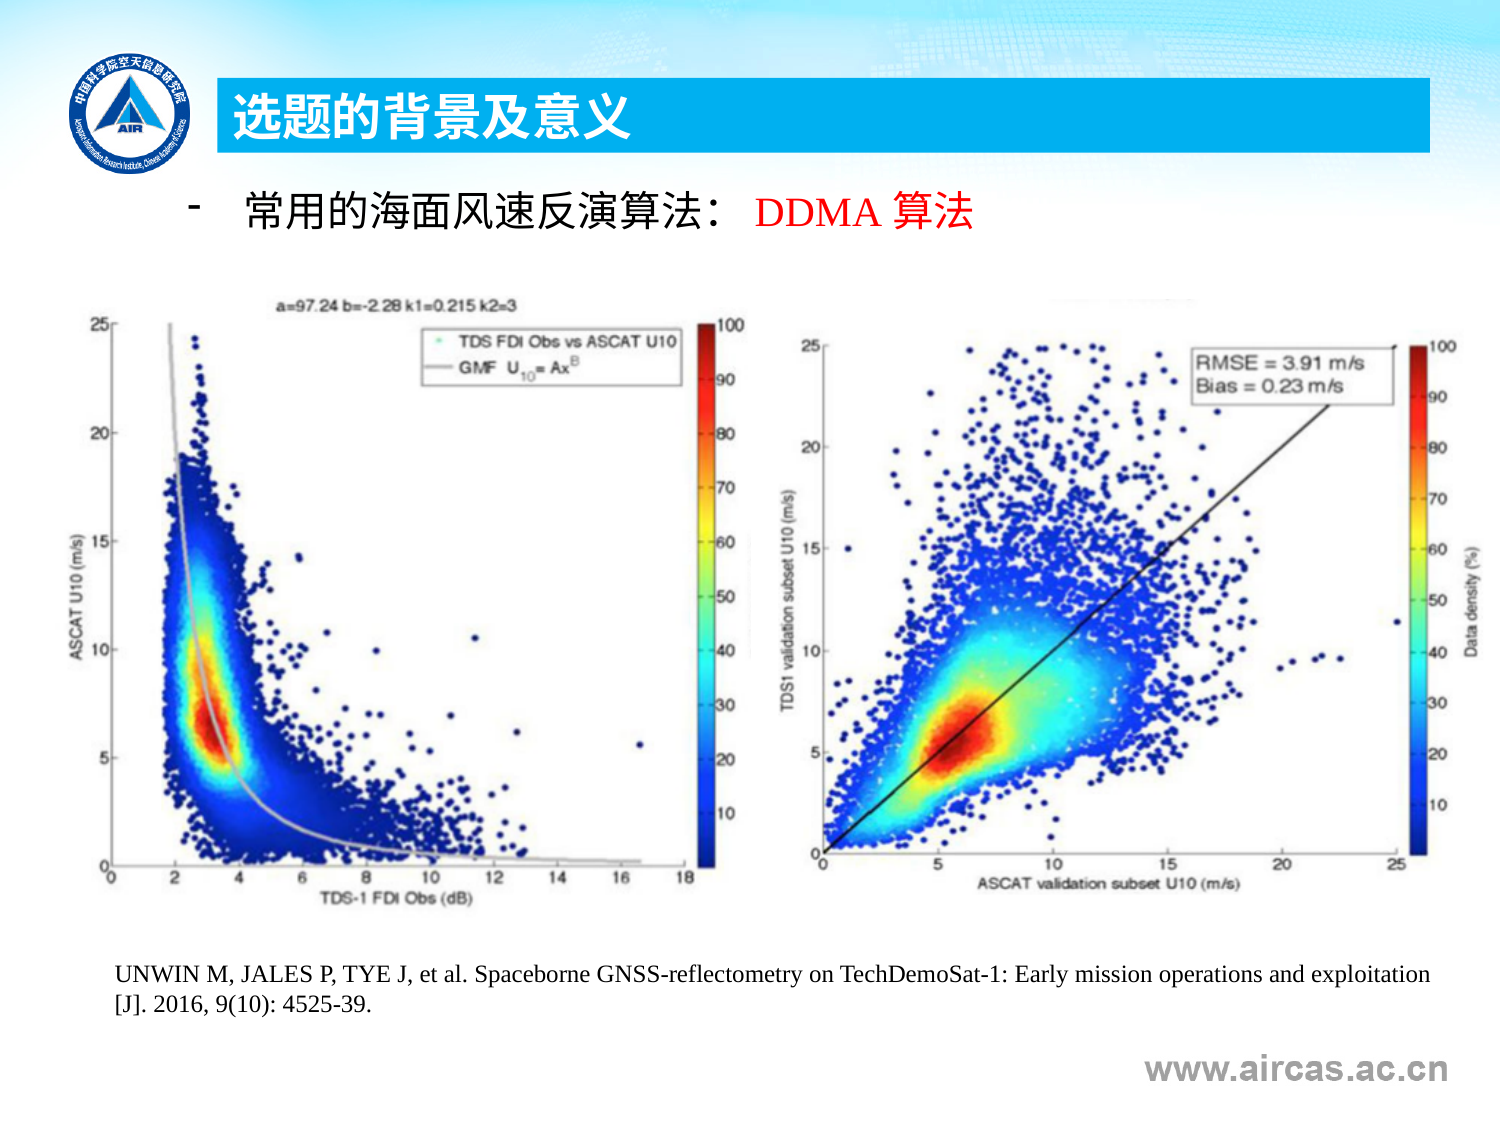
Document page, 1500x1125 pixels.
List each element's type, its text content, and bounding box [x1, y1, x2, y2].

slide_number [1074, 1025, 1426, 1103]
text_box [212, 24, 1200, 86]
text_box 选题的背景及意义 [217, 77, 1430, 102]
picture [0, 0, 1500, 1125]
text_box UNWIN M, JALES P, TYE J, et al. Spaceborne GNSS-reflectometry on TechDemoSat-1: Early mission operations and exploitation [J]. 2016, 9(10): 4525-39. [99, 949, 1463, 1025]
text_box 常用的海面风速反演算法：DDMA算法 [172, 102, 1434, 298]
